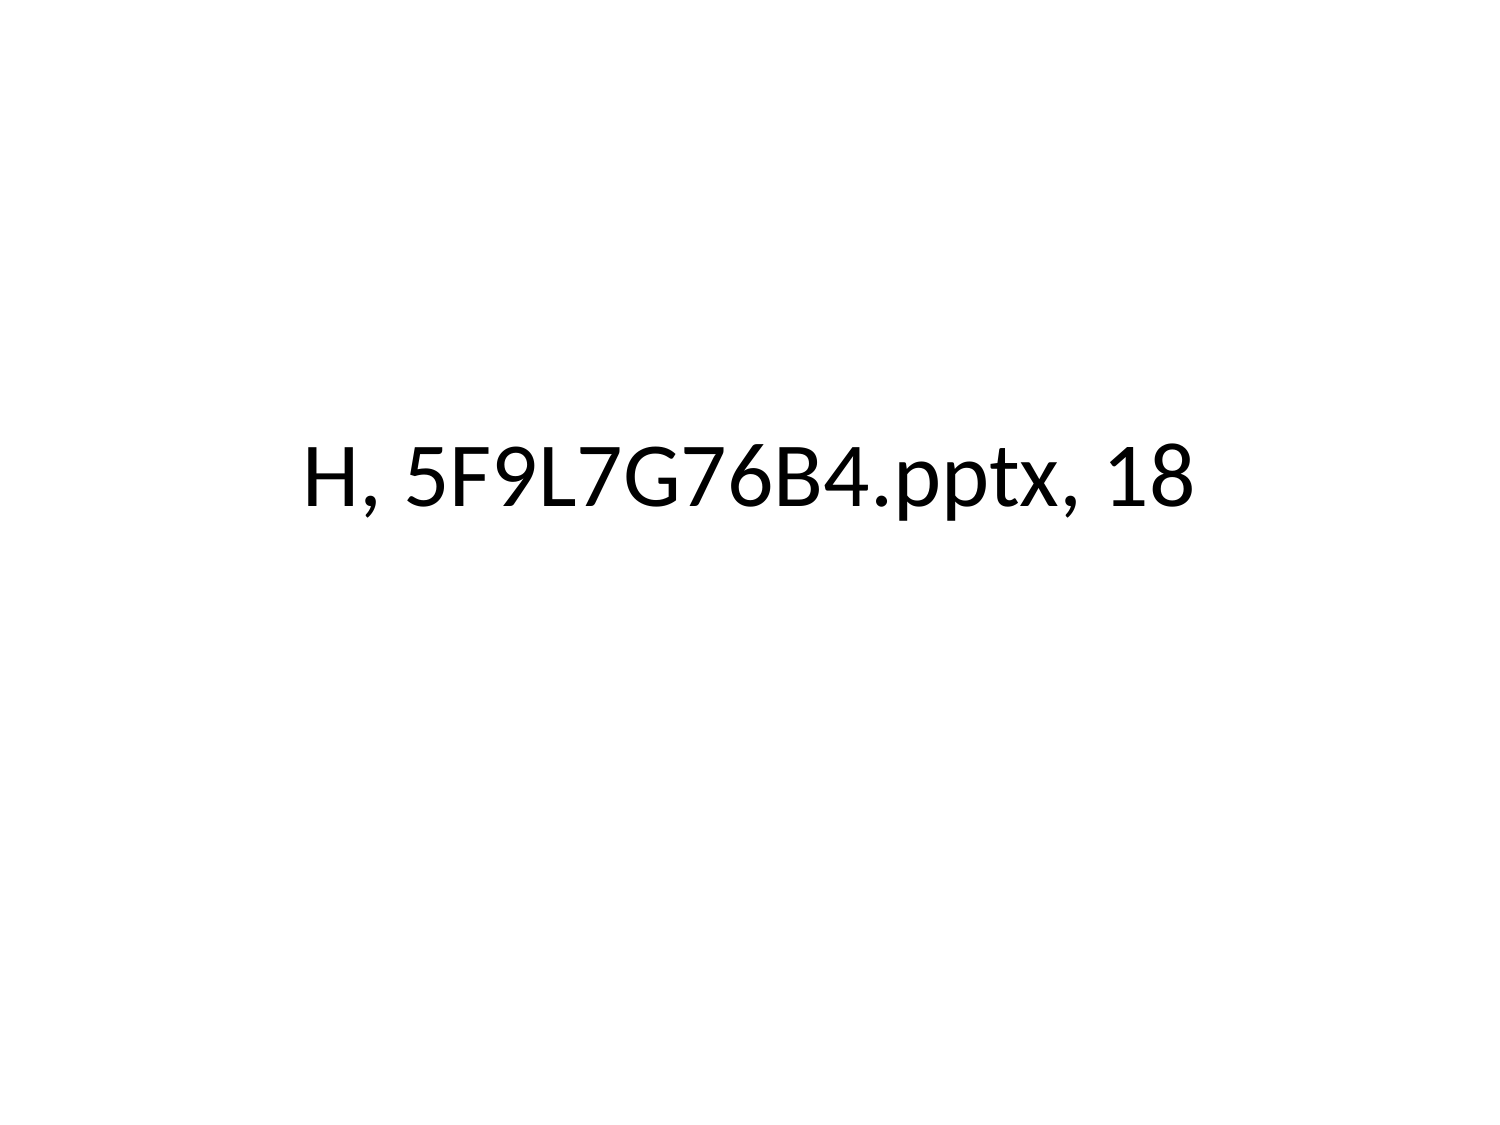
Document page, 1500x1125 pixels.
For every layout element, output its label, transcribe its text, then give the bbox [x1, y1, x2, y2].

title H, 5F9L7G76B4.pptx, 18 [112, 349, 1388, 591]
